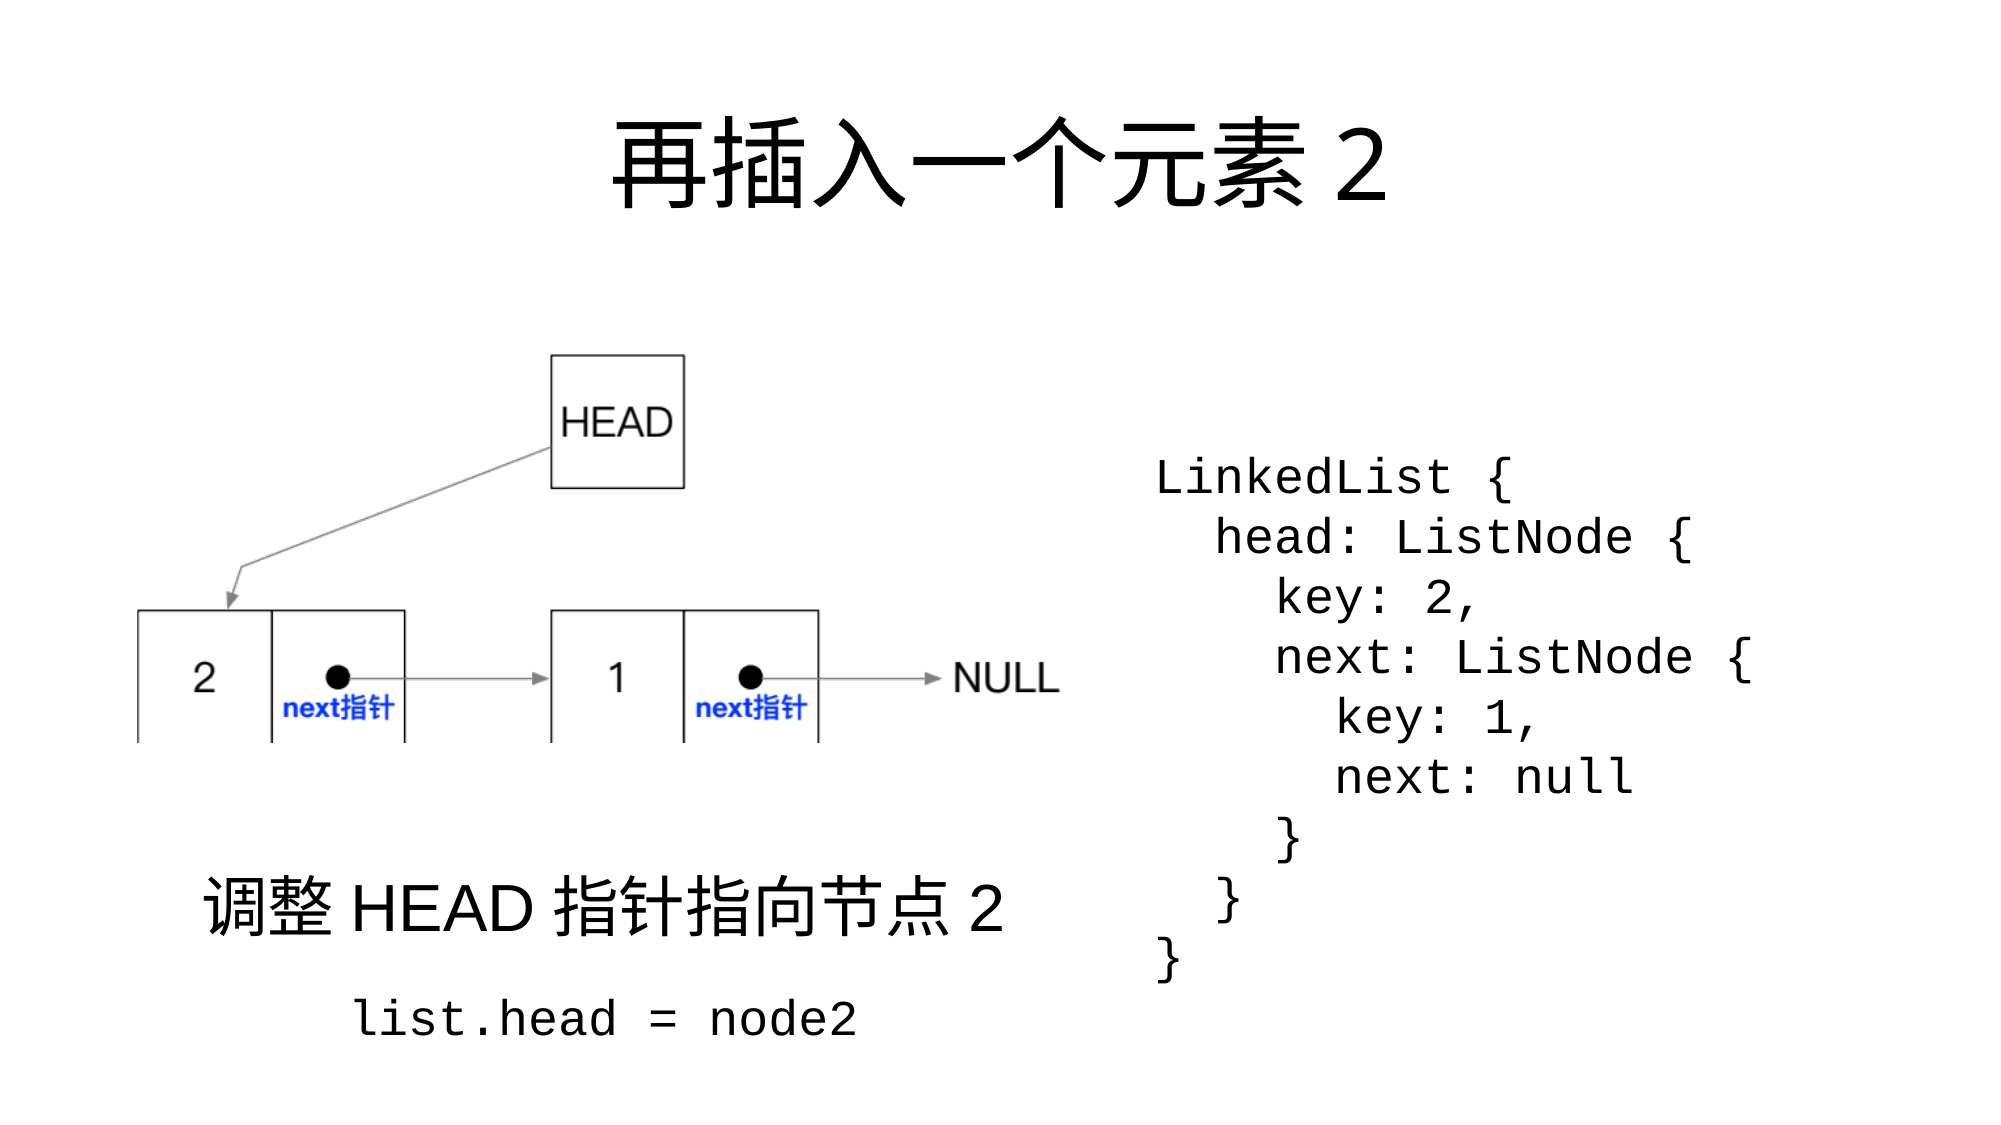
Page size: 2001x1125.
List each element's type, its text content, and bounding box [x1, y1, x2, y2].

text_box LinkedList { head: ListNode { key: 2, next: ListNode { key: 1, next: null } } } [1139, 436, 1918, 992]
text_box 调整HEAD指针指向节点2 [186, 857, 1021, 953]
title 再插入一个元素2 [137, 59, 1863, 278]
text_box list.head = node2 [333, 978, 874, 1053]
picture [137, 353, 1066, 743]
